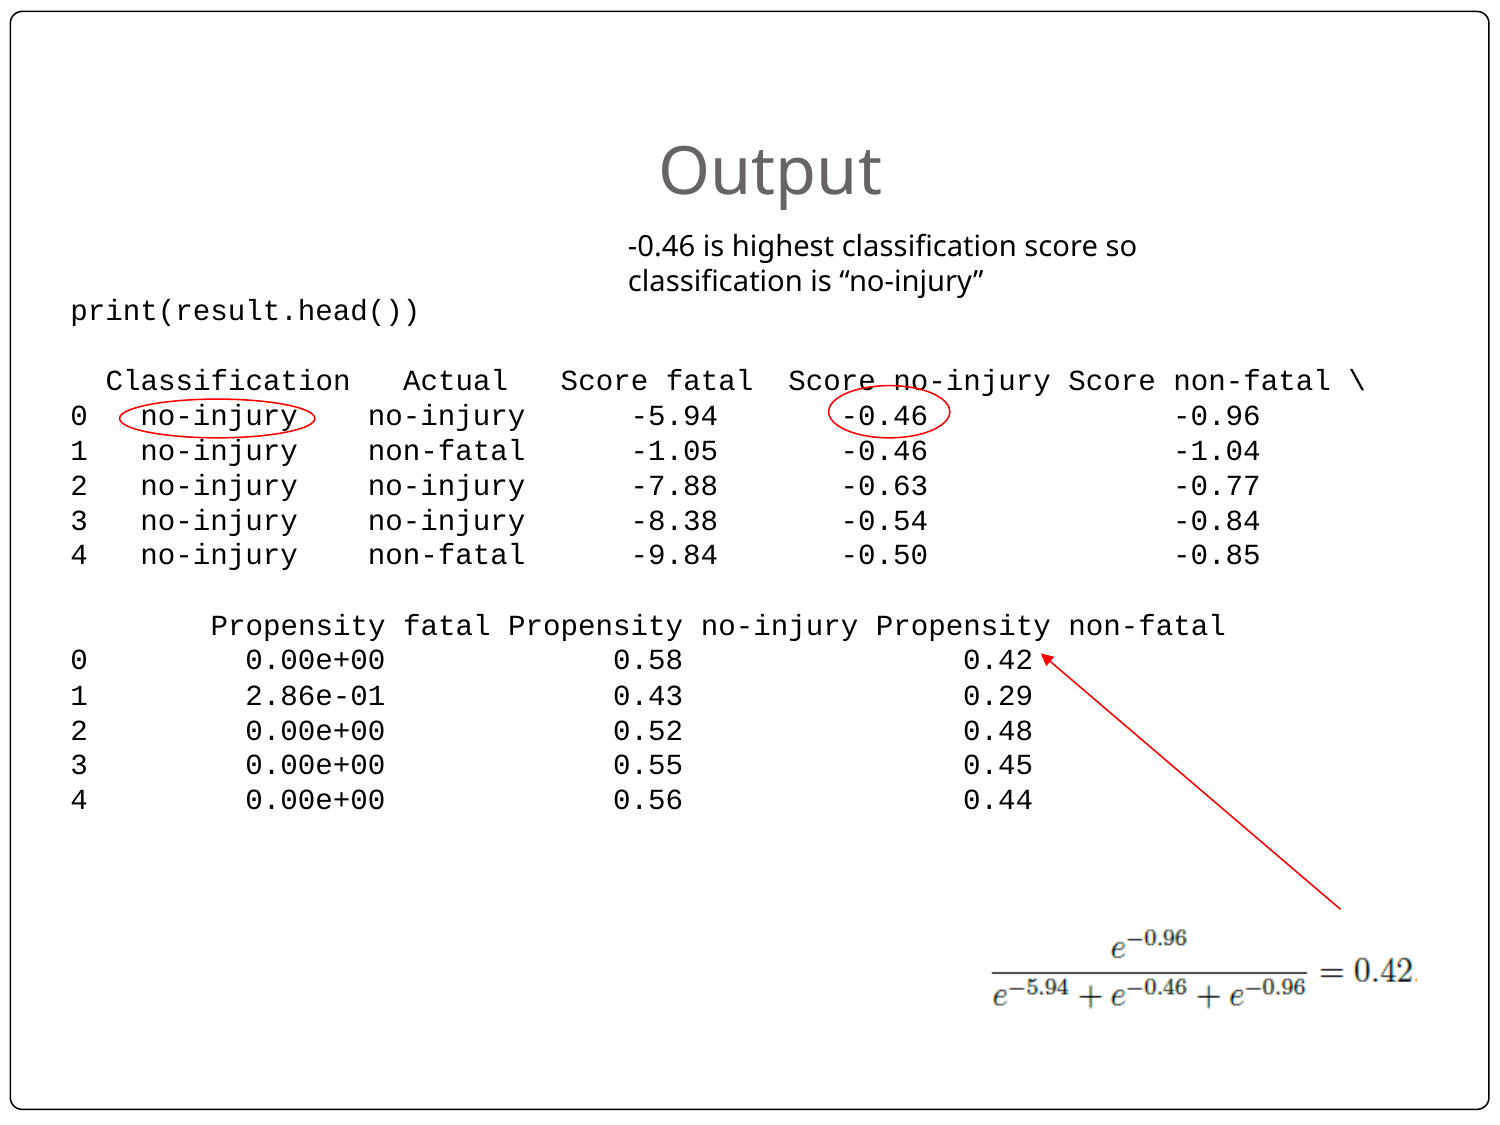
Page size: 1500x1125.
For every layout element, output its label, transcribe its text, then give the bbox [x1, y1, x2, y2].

text_box -0.46 is highest classification score so classification is “no-injury” [612, 212, 1206, 300]
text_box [1040, 653, 1341, 910]
text_box print(result.head()) Classification Actual Score fatal Score no-injury Score non-fatal \ 0 no-injury no-injury -5.94 -0.46 -0.96 1 no-injury non-fatal -1.05 -0.46 -1.04 2 no-injury no-injury -7.88 -0.63 -0.77 3 no-injury no-injury -8.38 -0.54 -0.84 4 no-injury non-fatal -9.84 -0.50 -0.85 Propensity fatal Propensity no-injury Propensity non-fatal 0 0.00e+00 0.58 0.42 1 2.86e-01 0.43 0.29 2 0.00e+00 0.52 0.48 3 0.00e+00 0.55 0.45 4 0.00e+00 0.56 0.44 [55, 276, 1445, 876]
picture [964, 898, 1417, 1028]
text_box [828, 385, 950, 438]
title Output [141, 34, 1417, 223]
text_box [119, 399, 315, 438]
